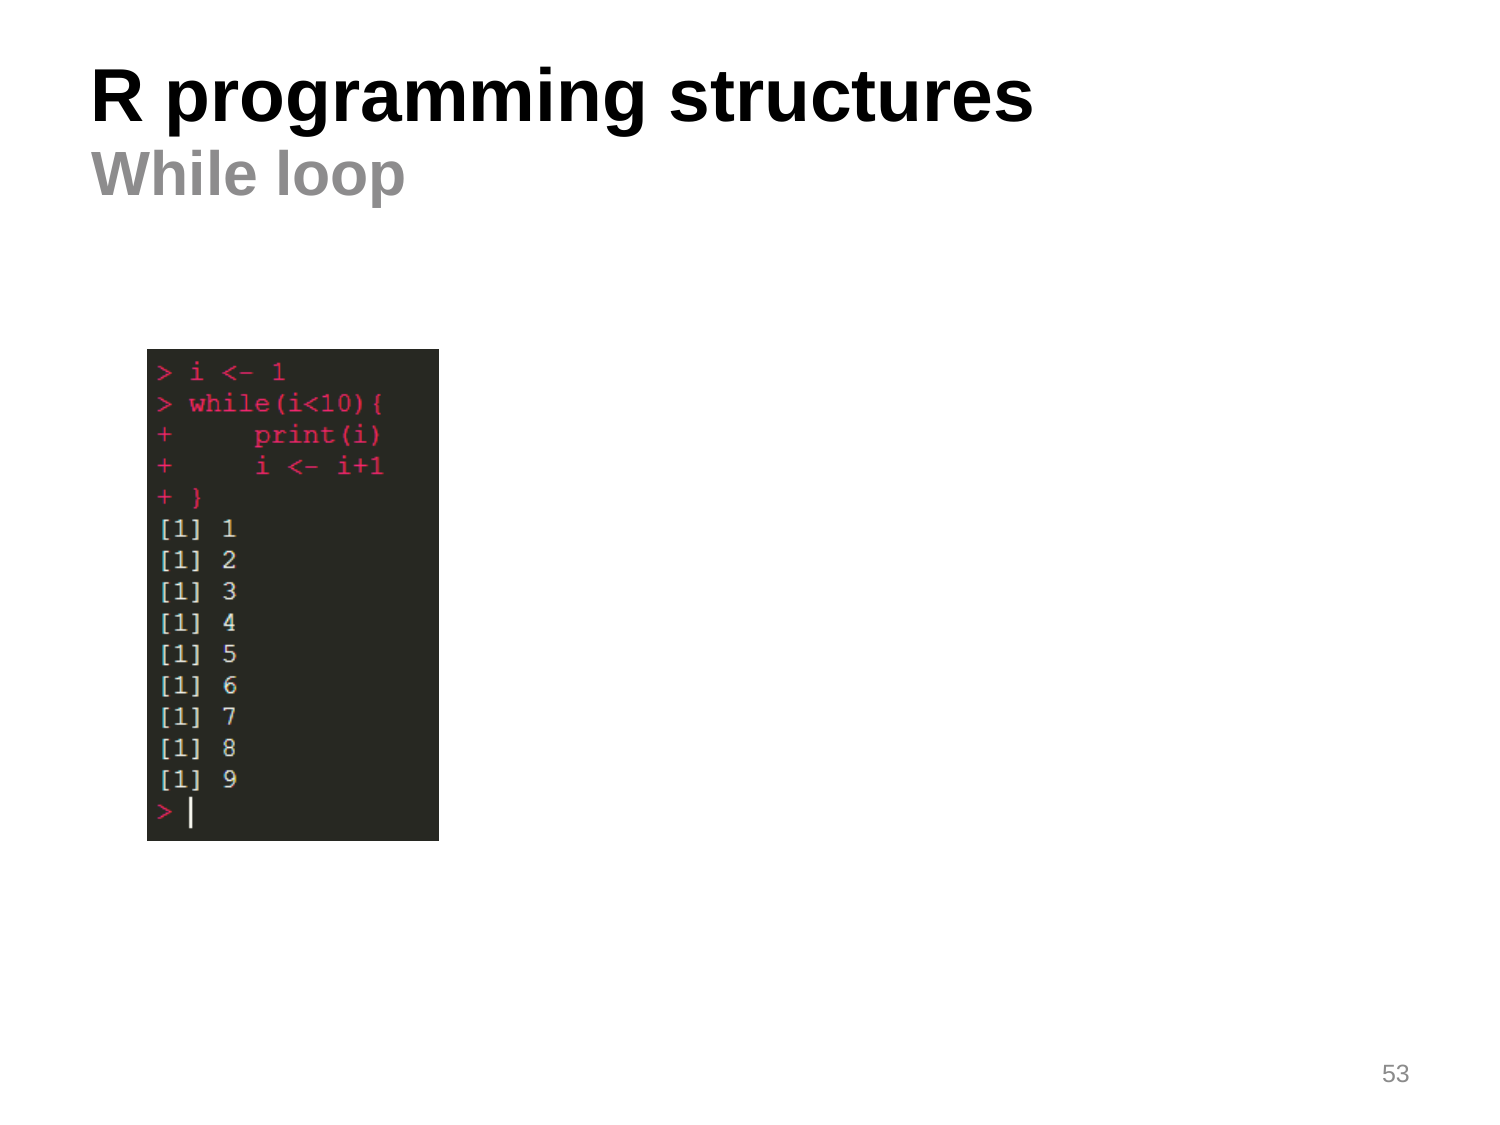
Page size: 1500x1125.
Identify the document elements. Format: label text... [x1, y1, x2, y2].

slide_number 53 [1074, 1042, 1425, 1103]
picture [147, 349, 439, 841]
list While loop [76, 125, 1424, 201]
title R programming structures [75, 45, 1424, 138]
